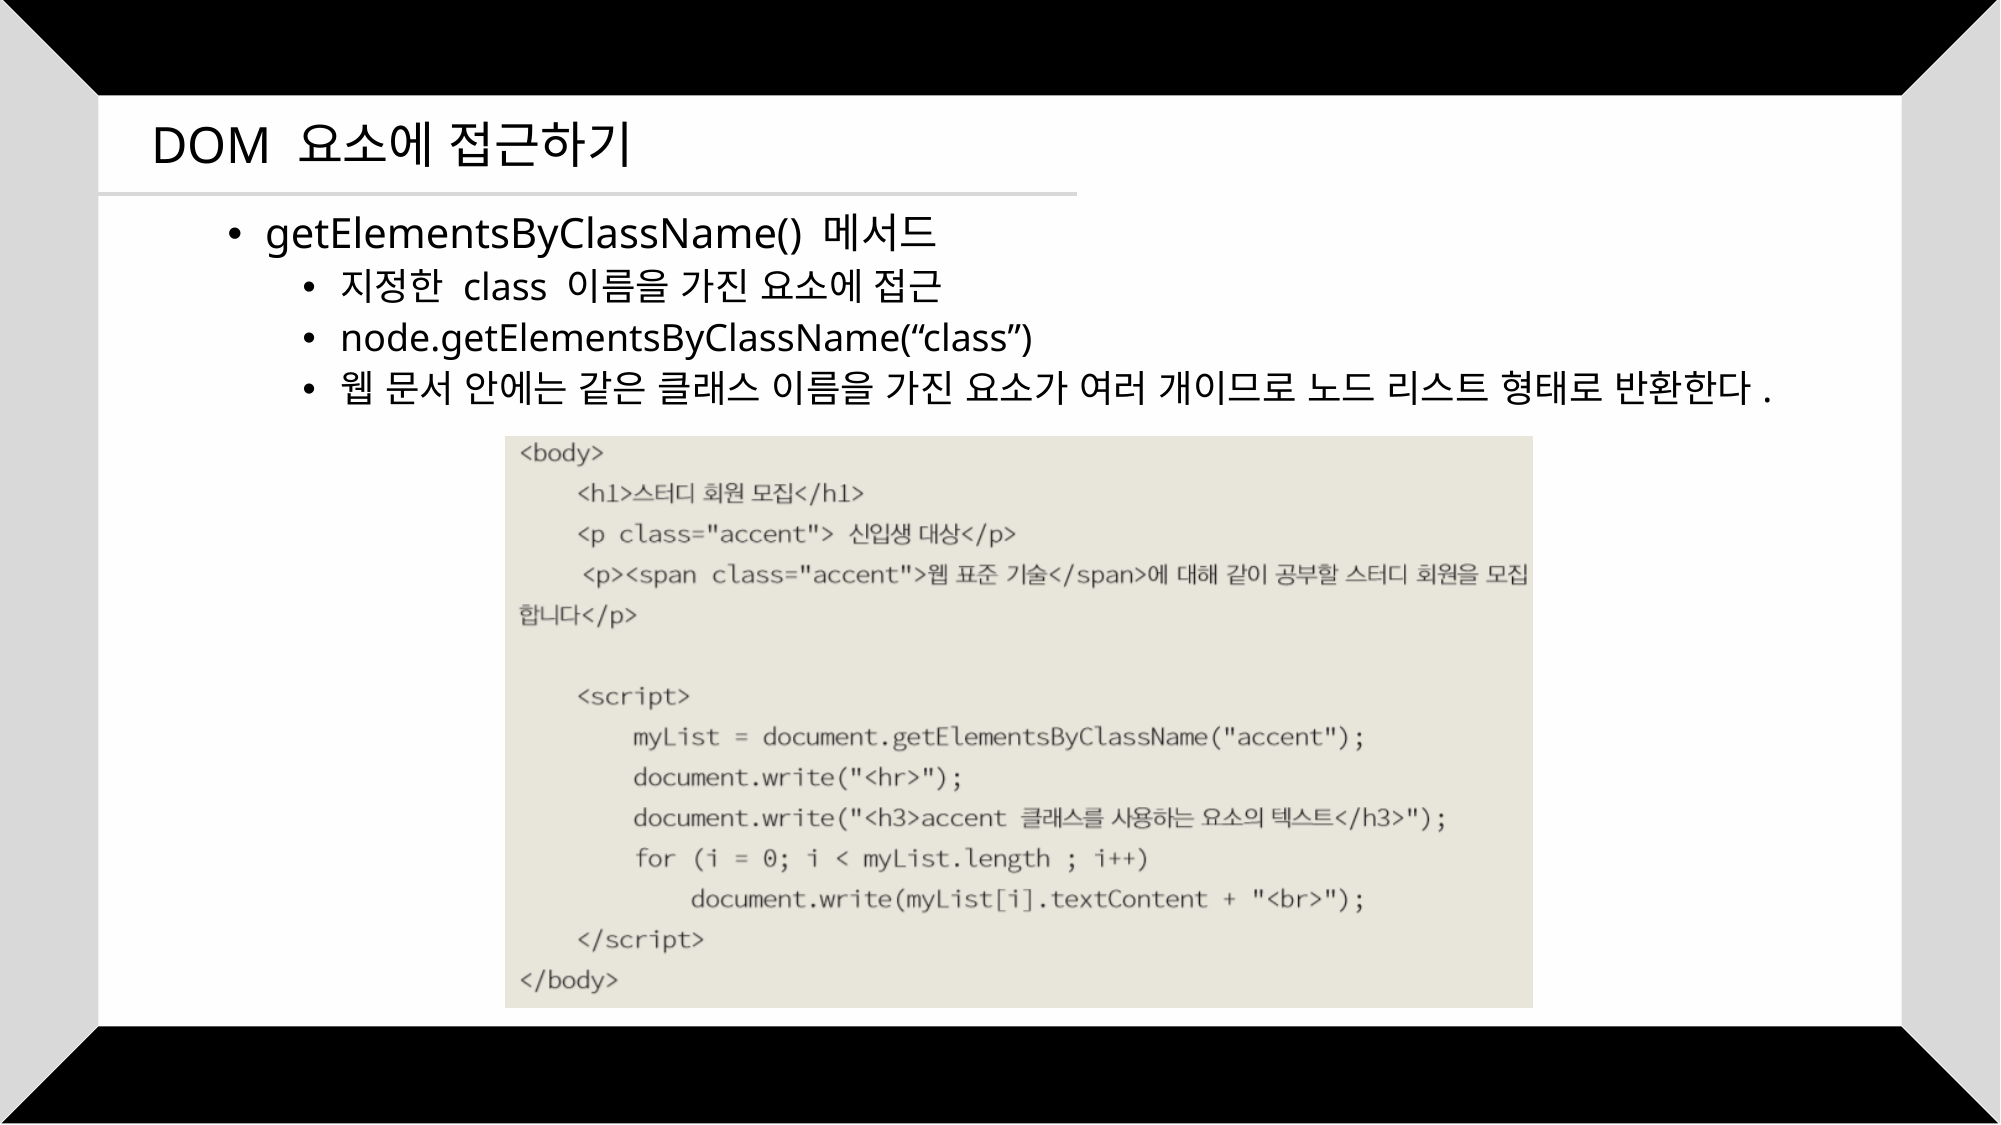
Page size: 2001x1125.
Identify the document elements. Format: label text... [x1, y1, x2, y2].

text_box DOM 요소에 접근하기 [136, 106, 649, 181]
picture [504, 436, 1533, 1008]
list getElementsByClassName() 메서드 지정한 class 이름을 가진 요소에 접근 node.getElementsByClassName(“class”) 웹 문서 안에는 같은 클래스 이름을 가진 요소가 여러 개이므로 노드 리스트 형태로 반환한다. [212, 205, 1825, 550]
